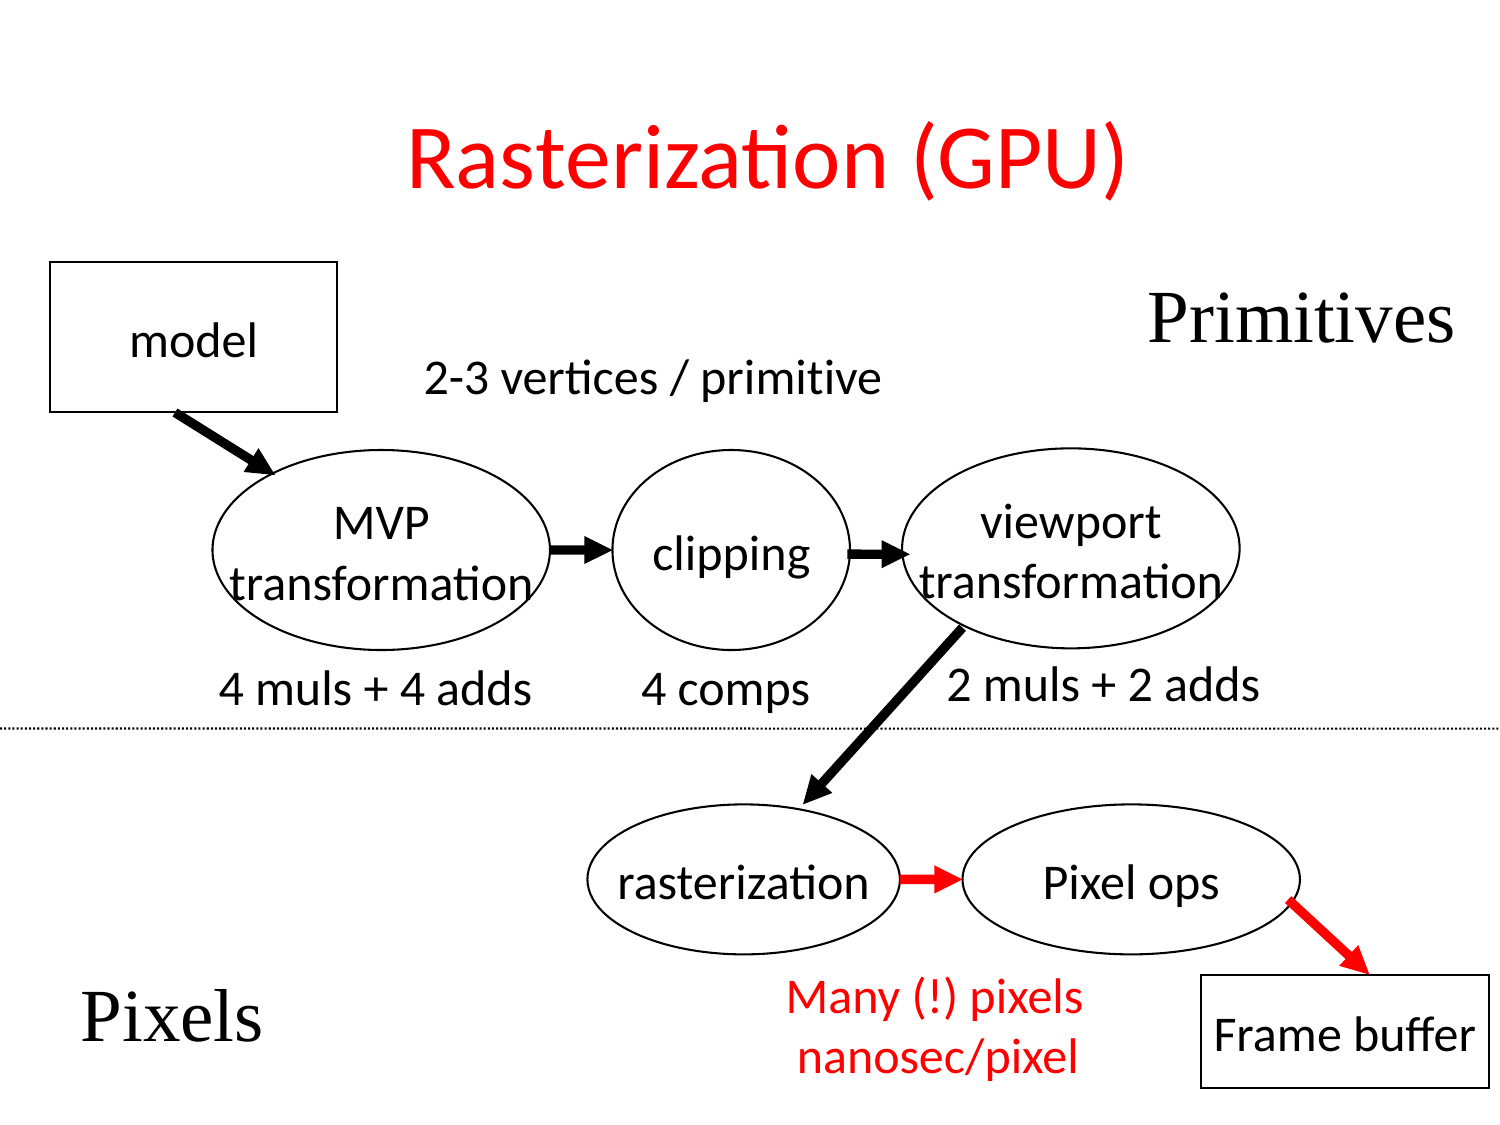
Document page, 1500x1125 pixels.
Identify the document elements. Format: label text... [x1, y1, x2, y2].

text_box rasterization [587, 804, 900, 955]
text_box Pixel ops [962, 804, 1300, 955]
text_box 2 muls + 2 adds [931, 643, 1287, 719]
text_box model [49, 262, 338, 413]
text_box [549, 543, 613, 557]
text_box 2-3 vertices / primitive [408, 336, 898, 412]
text_box Many (!) pixels nanosec/pixel [770, 955, 1099, 1091]
text_box [1288, 899, 1370, 975]
text_box [847, 548, 910, 561]
text_box 4 comps [626, 648, 837, 724]
text_box Frame buffer [1201, 974, 1489, 1089]
text_box Primitives [1133, 260, 1471, 366]
text_box Pixels [65, 959, 279, 1065]
text_box [174, 412, 275, 475]
title Rasterization (GPU) [68, 58, 1469, 246]
text_box [899, 873, 963, 886]
text_box [803, 662, 931, 805]
text_box MVP transformation [212, 450, 550, 648]
text_box viewport transformation [902, 448, 1240, 643]
text_box clipping [612, 450, 850, 648]
text_box 4 muls + 4 adds [203, 648, 559, 724]
